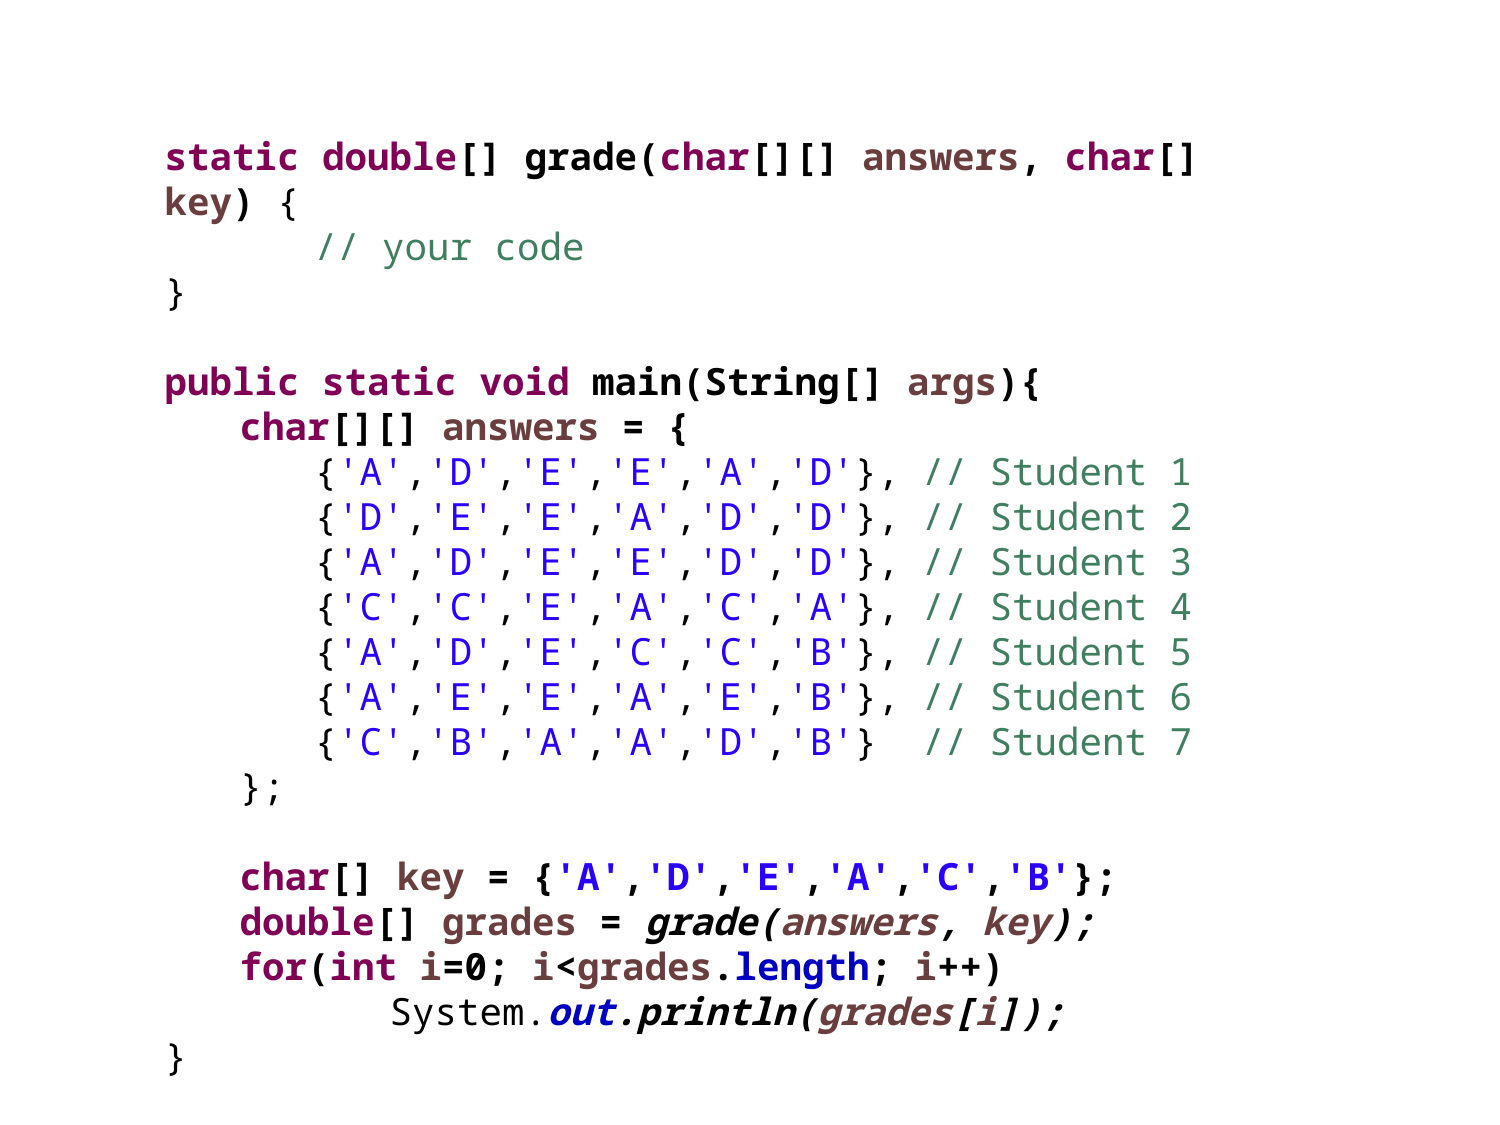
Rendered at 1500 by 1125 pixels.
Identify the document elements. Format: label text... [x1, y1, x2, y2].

text_box static double[] grade(char[][] answers, char[] key) { // your code } public static void main(String[] args){ char[][] answers = { {'A','D','E','E','A','D'}, // Student 1 {'D','E','E','A','D','D'}, // Student 2 {'A','D','E','E','D','D'}, // Student 3 {'C','C','E','A','C','A'}, // Student 4 {'A','D','E','C','C','B'}, // Student 5 {'A','E','E','A','E','B'}, // Student 6 {'C','B','A','A','D','B'} // Student 7 }; char[] key = {'A','D','E','A','C','B'}; double[] grades = grade(answers, key); for(int i=0; i<grades.length; i++) System.out.println(grades[i]); } [149, 125, 1305, 1086]
